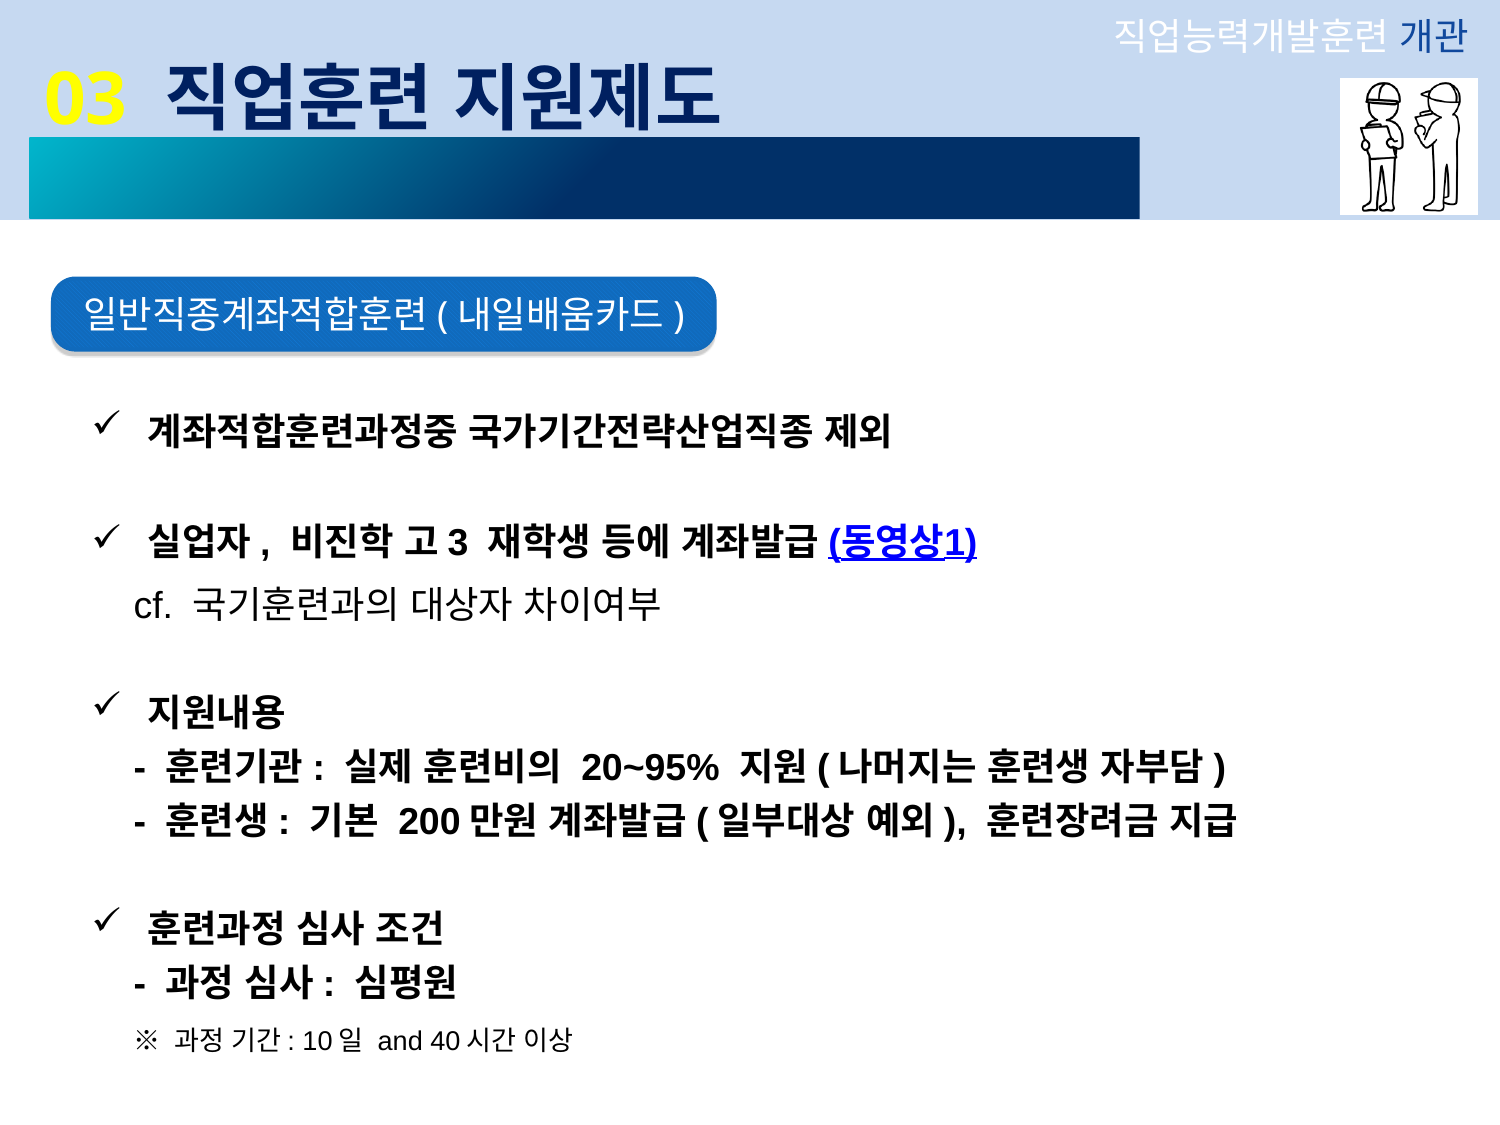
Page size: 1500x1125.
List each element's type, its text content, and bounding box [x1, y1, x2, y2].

text_box 계좌적합훈련과정중 국가기간전략산업직종 제외 실업자, 비진학 고3 재학생 등에 계좌발급(동영상1) cf. 국기훈련과의 대상자 차이여부 지원내용 - 훈련기관: 실제 훈련비의 20~95% 지원(나머지는 훈련생 자부담) - 훈련생: 기본 200만원 계좌발급(일부대상 예외), 훈련장려금 지급 훈련과정 심사 조건 - 과정 심사: 심평원 ※ 과정 기간: 10일 and 40시간 이상 [76, 361, 1500, 1066]
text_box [0, 0, 1500, 221]
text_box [29, 136, 1140, 220]
text_box 일반직종계좌적합훈련(내일배움카드) [50, 276, 717, 352]
